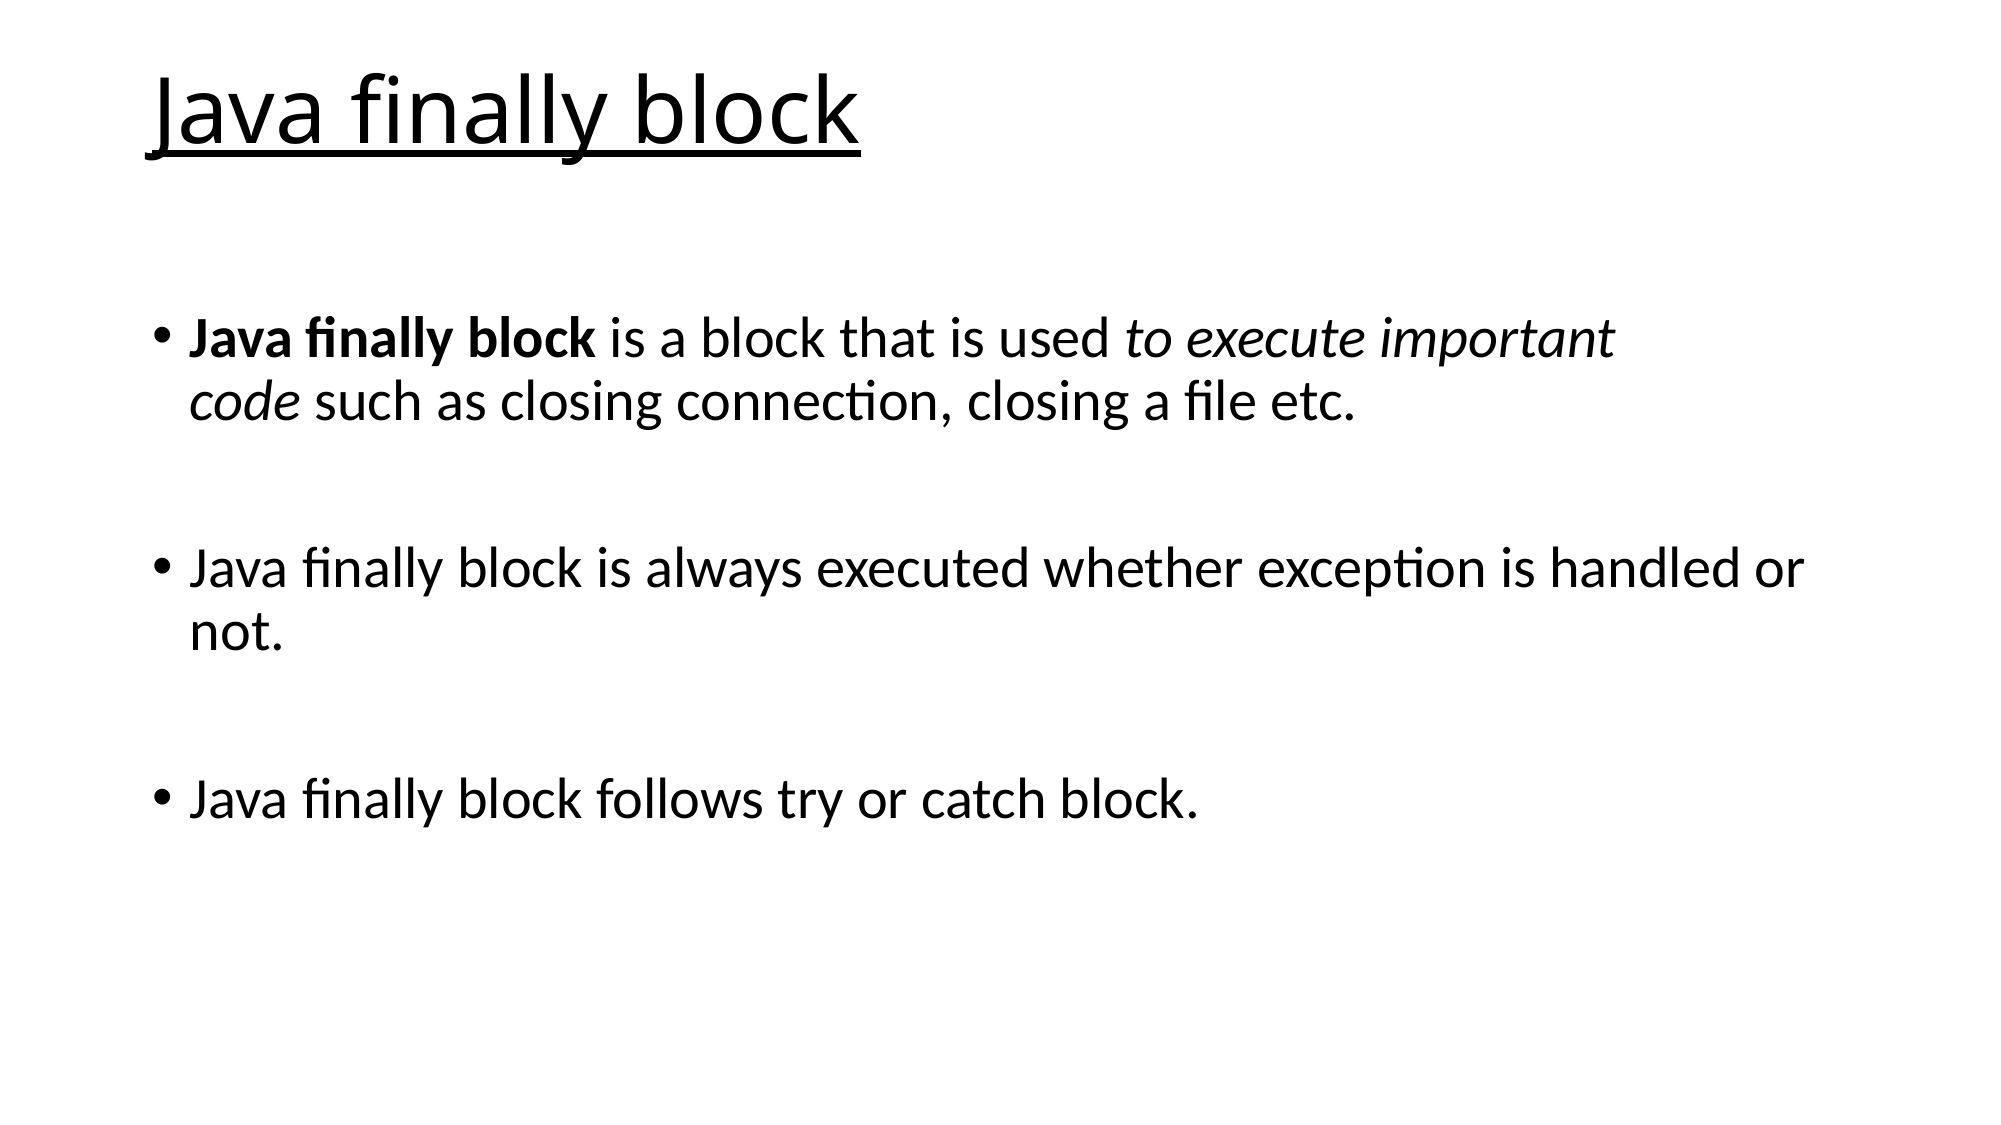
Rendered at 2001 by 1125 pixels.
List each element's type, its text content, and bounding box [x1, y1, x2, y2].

list Java finally block is a block that is used to execute important code such as closing connection, closing a file etc. Java finally block is always executed whether exception is handled or not. Java finally block follows try or catch block. [137, 299, 1863, 1014]
title Java finally block [137, 59, 1863, 278]
